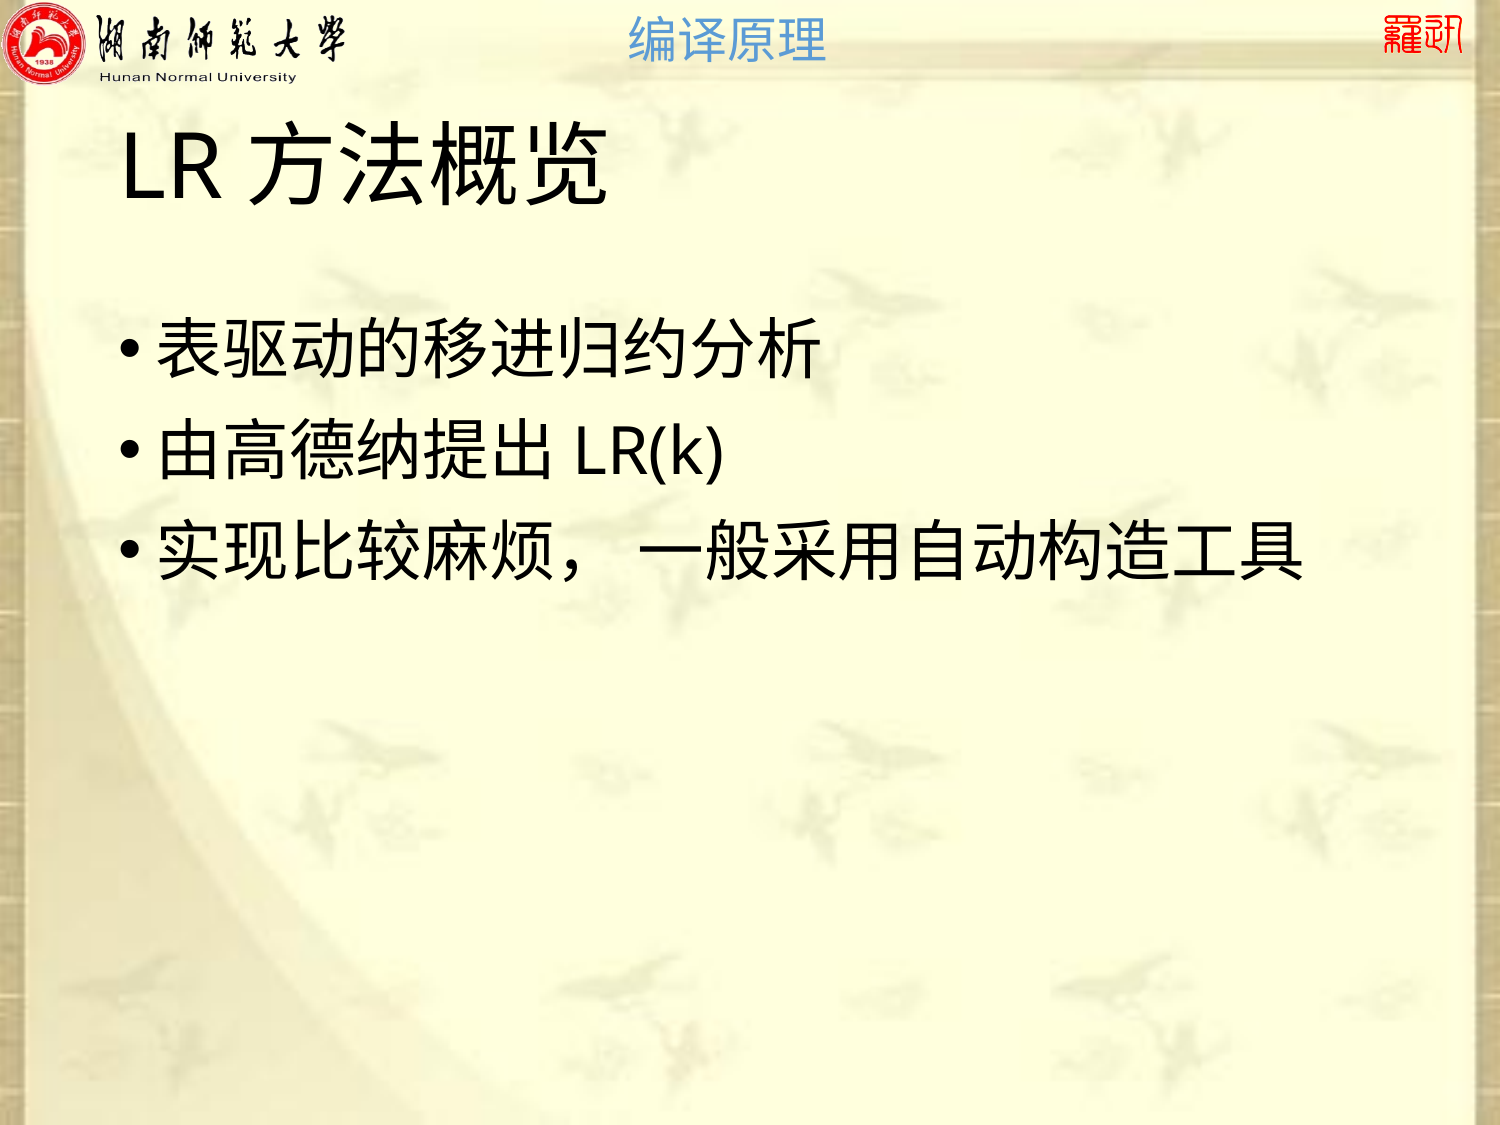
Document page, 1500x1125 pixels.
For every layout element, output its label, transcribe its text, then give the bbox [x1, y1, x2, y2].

list 表驱动的移进归约分析 由高德纳提出LR(k) 实现比较麻烦， 一般采用自动构造工具 [103, 299, 1397, 1014]
title LR方法概览 [103, 59, 1397, 278]
picture [0, 0, 1500, 1125]
